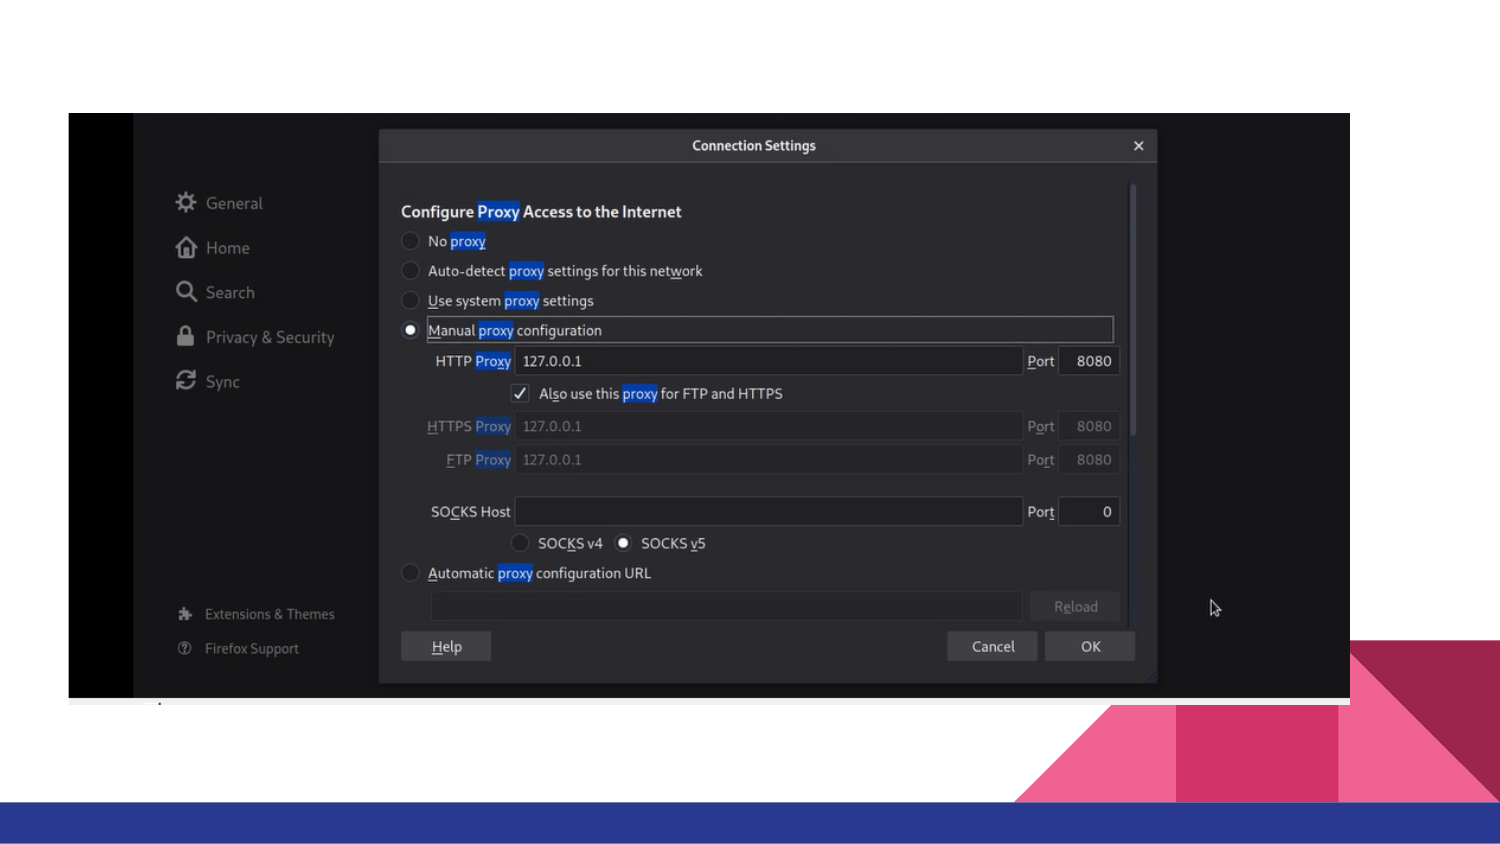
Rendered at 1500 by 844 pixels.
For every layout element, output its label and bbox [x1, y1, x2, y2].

picture [68, 113, 1351, 705]
